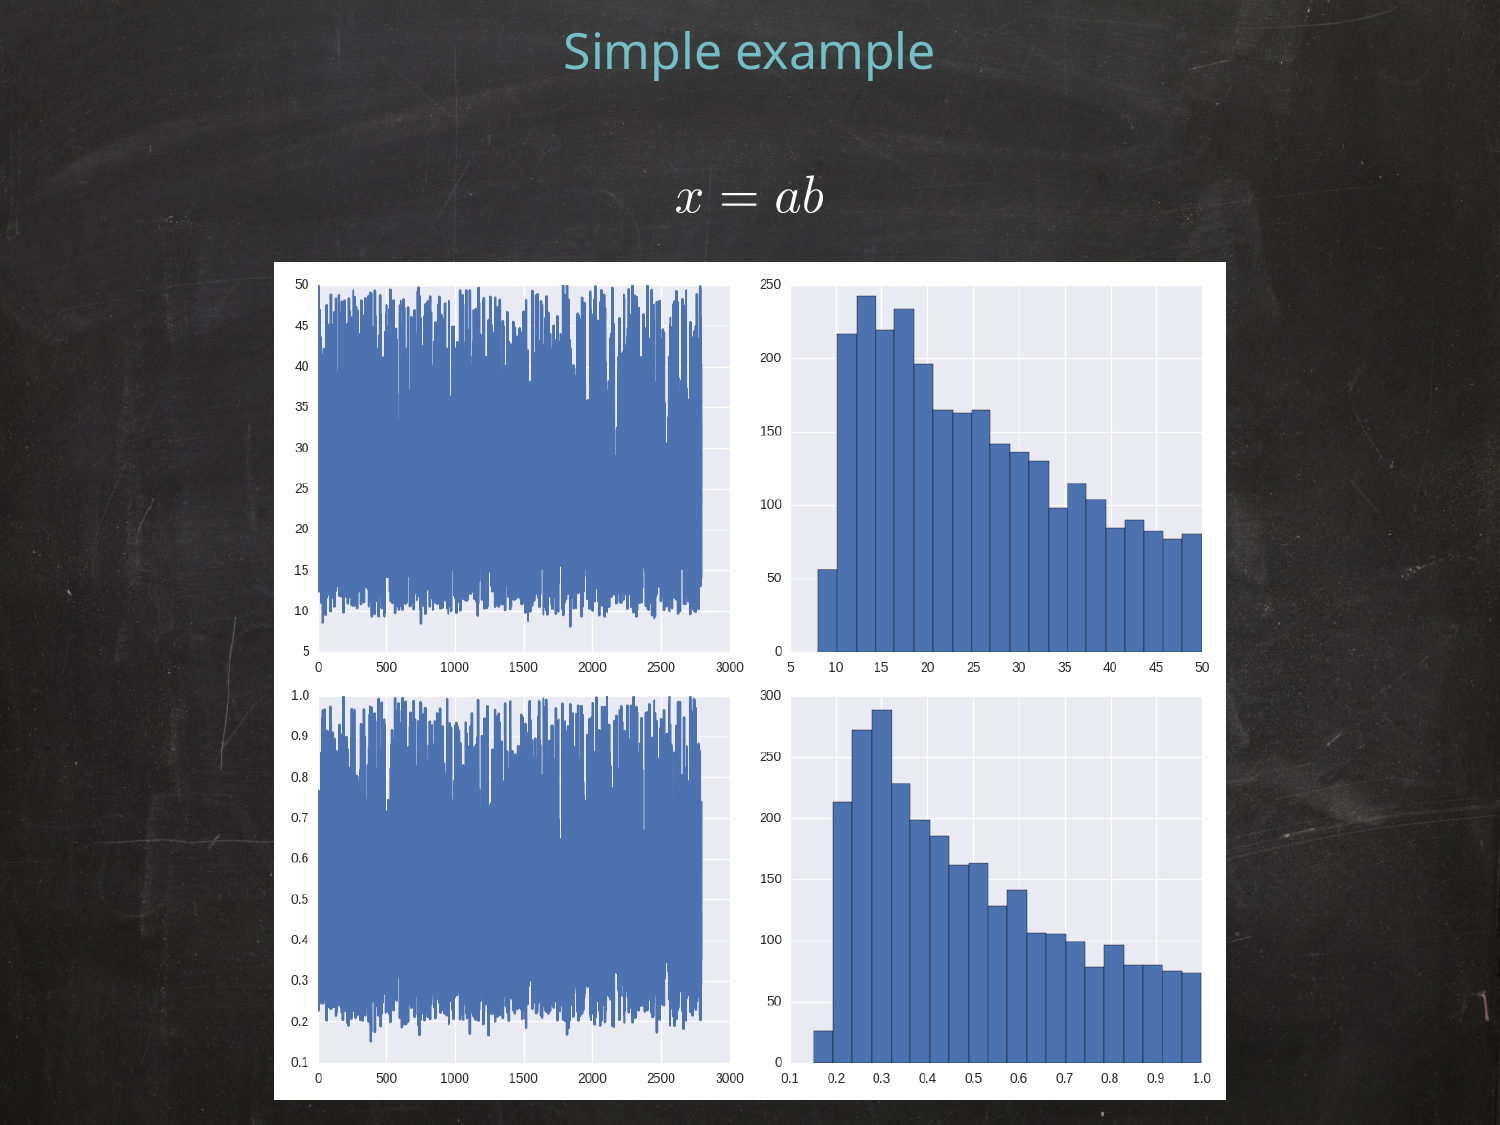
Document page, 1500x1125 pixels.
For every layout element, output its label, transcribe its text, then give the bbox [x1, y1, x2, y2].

text_box Simple example [548, 12, 952, 88]
picture [0, 0, 1500, 1125]
